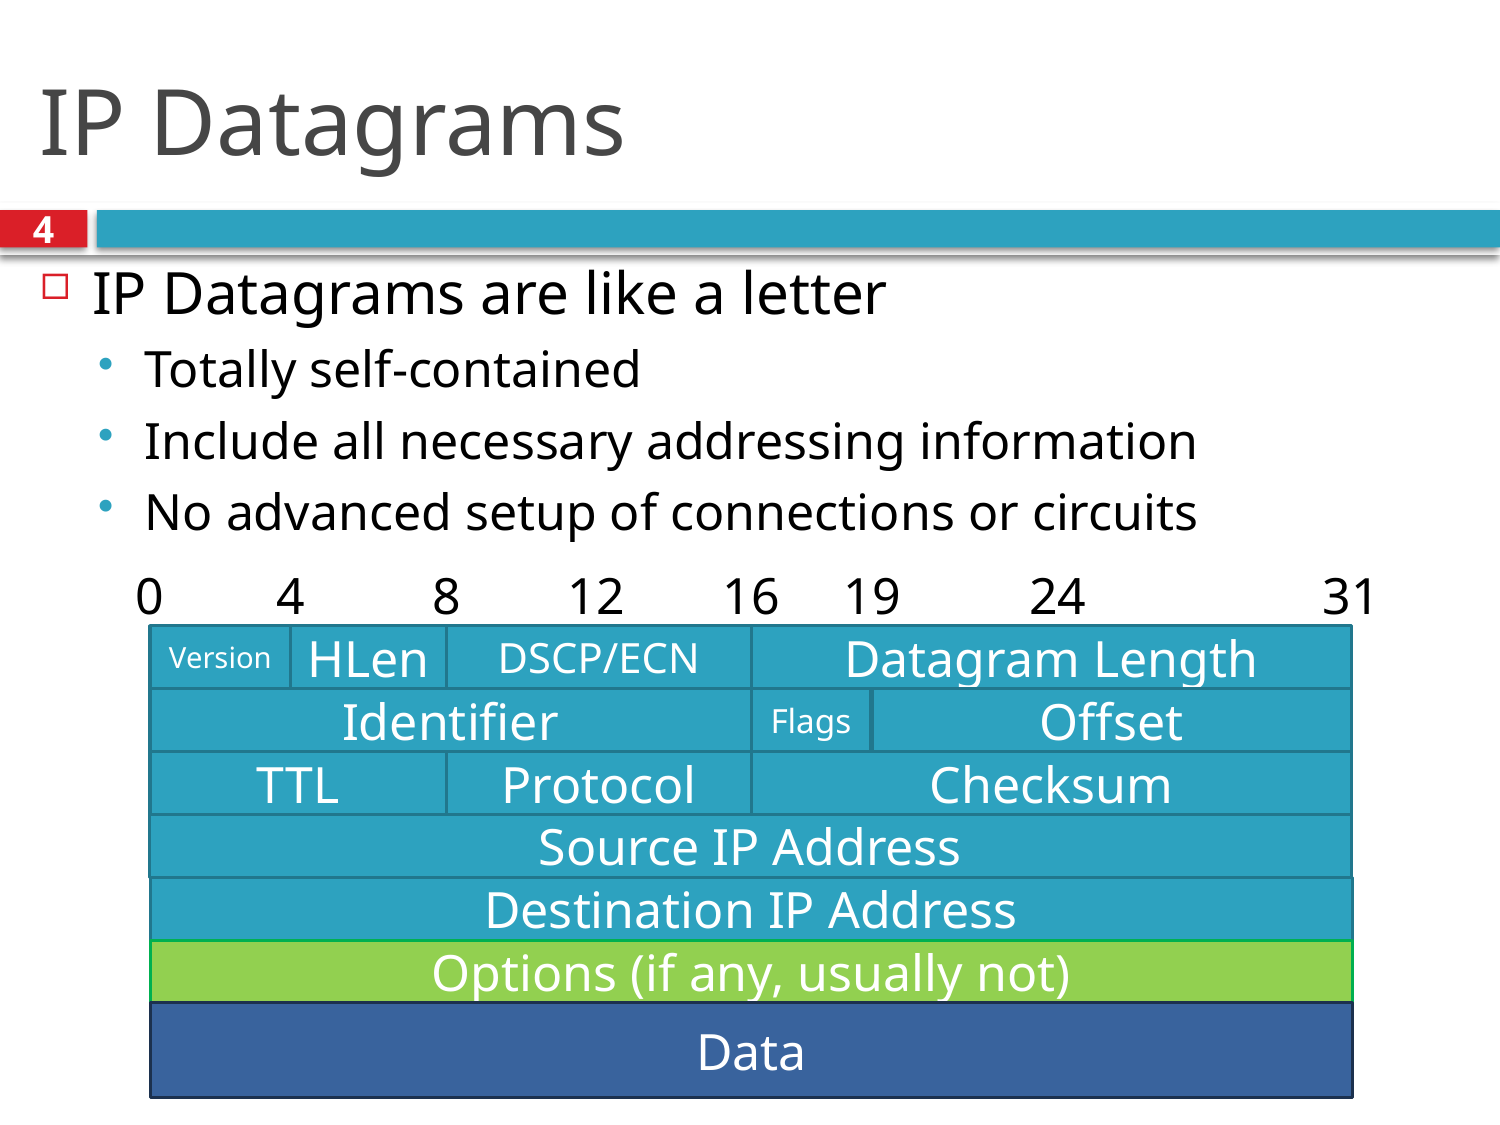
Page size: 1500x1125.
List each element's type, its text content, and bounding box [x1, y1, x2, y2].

text_box Offset [870, 687, 1353, 750]
text_box TTL [148, 750, 445, 813]
text_box Identifier [148, 687, 750, 750]
text_box 24 [1007, 544, 1108, 646]
text_box 12 [545, 544, 647, 646]
text_box Protocol [445, 750, 750, 813]
text_box HLen [289, 624, 445, 687]
text_box 19 [821, 544, 923, 646]
text_box Datagram Length [750, 624, 1353, 687]
text_box Source IP Address [148, 813, 1353, 879]
text_box Data [149, 1001, 1354, 1099]
text_box Version [148, 624, 289, 687]
text_box DSCP/ECN [445, 624, 750, 687]
text_box 4 [240, 544, 341, 646]
text_box 8 [396, 544, 497, 646]
text_box Destination IP Address [149, 876, 1354, 939]
text_box 0 [99, 544, 201, 646]
text_box 16 [701, 544, 802, 646]
text_box Flags [750, 687, 870, 750]
list IP Datagrams are like a letter Totally self-contained Include all necessary addressing information No advanced setup of connections or circuits [24, 249, 1475, 587]
slide_number 4 [0, 206, 88, 257]
text_box Checksum [750, 750, 1353, 813]
title IP Datagrams [24, 37, 1475, 200]
text_box 31 [1301, 544, 1402, 646]
text_box Options (if any, usually not) [149, 939, 1354, 1001]
